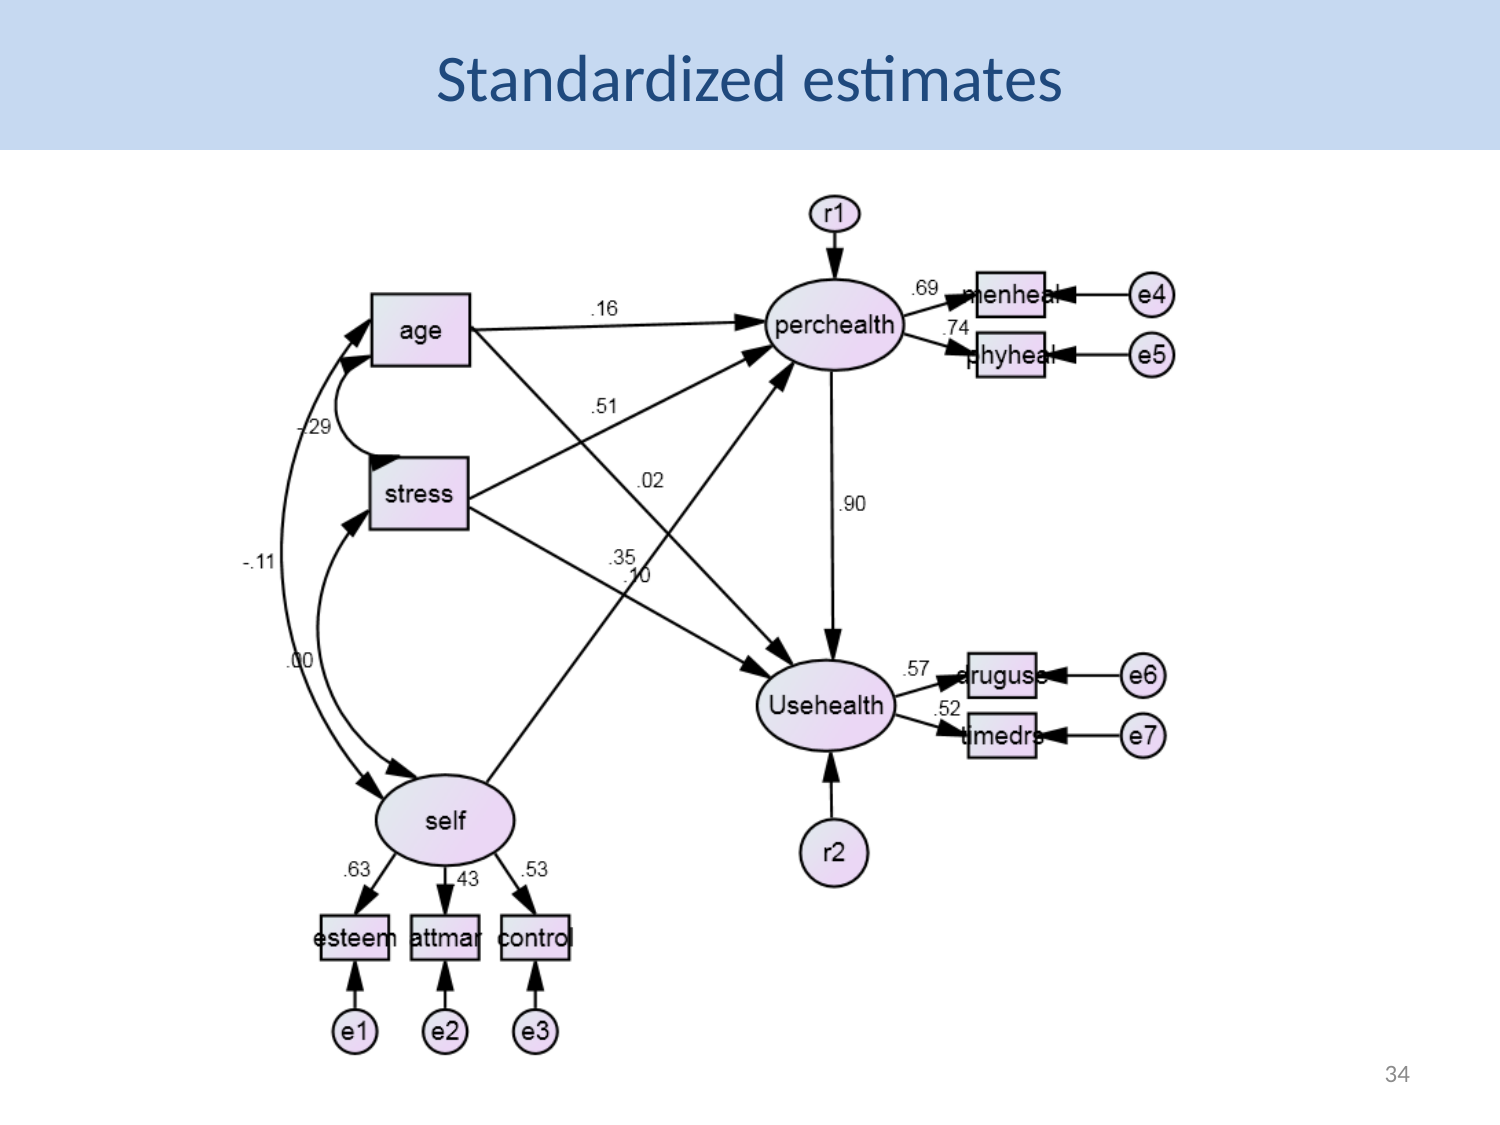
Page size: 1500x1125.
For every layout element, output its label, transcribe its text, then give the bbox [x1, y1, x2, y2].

title Standardized estimates [0, 0, 1500, 150]
picture [144, 160, 1313, 1125]
slide_number 34 [1317, 1042, 1425, 1103]
